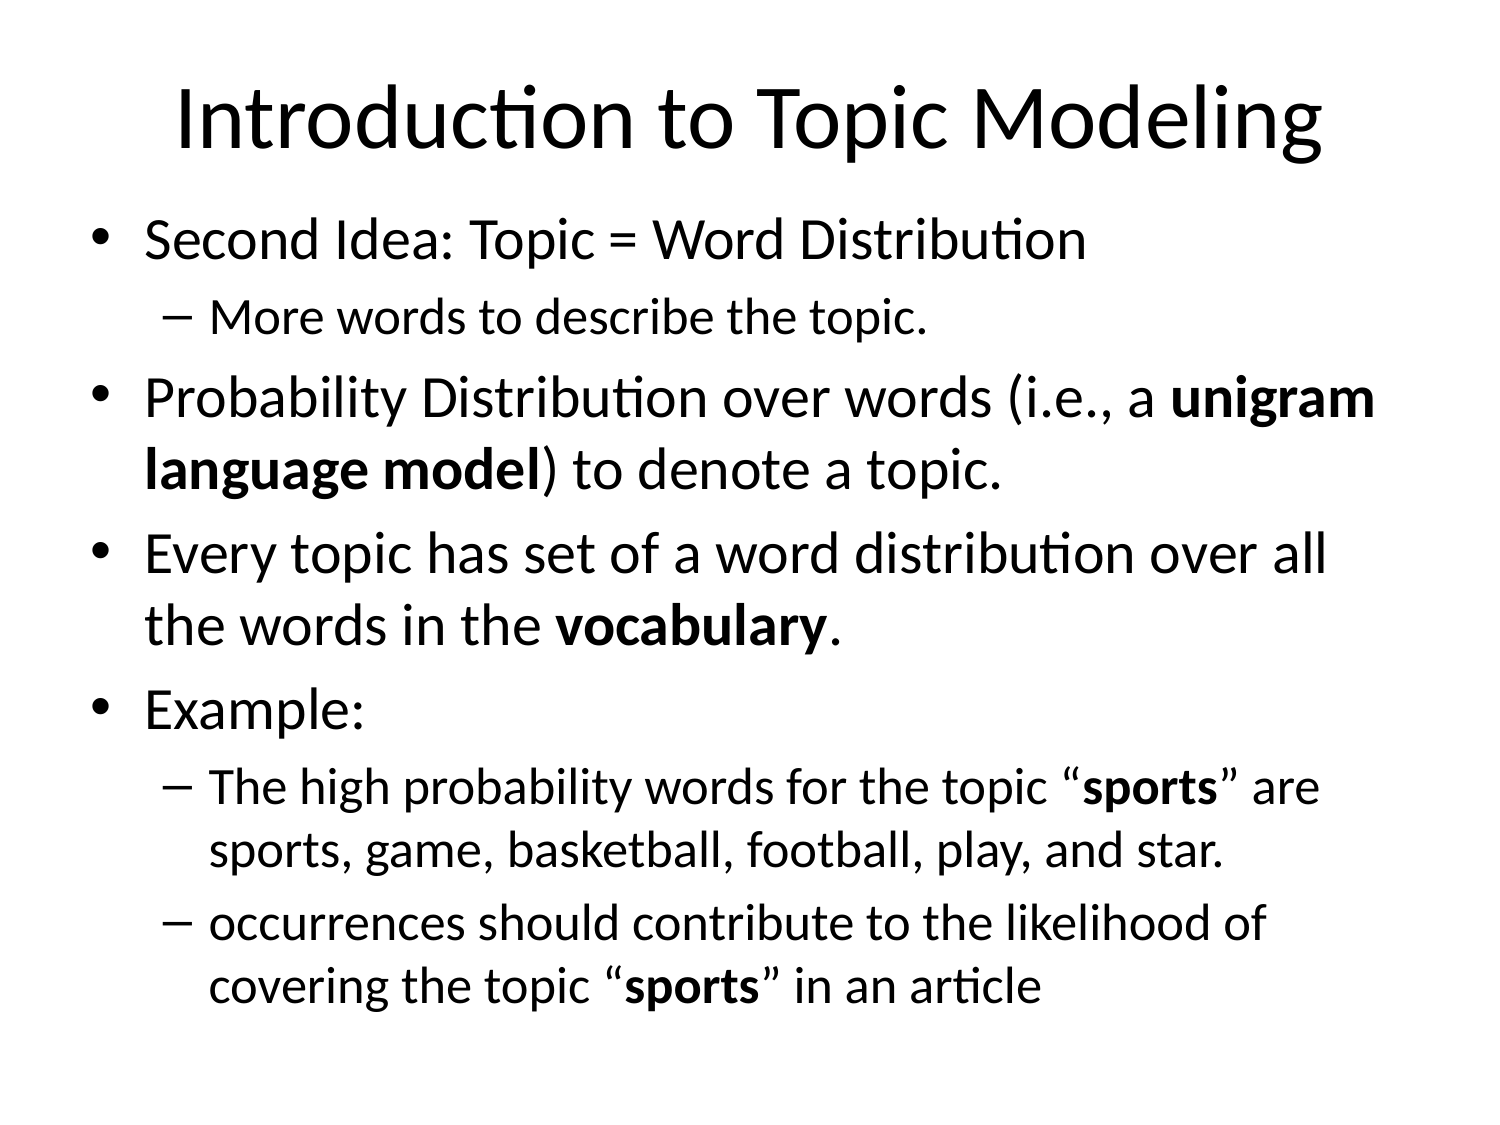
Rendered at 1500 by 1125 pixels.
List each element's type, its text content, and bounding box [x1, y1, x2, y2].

list Second Idea: Topic = Word Distribution More words to describe the topic. Probability Distribution over words (i.e., a unigram language model) to denote a topic. Every topic has set of a word distribution over all the words in the vocabulary. Example: The high probability words for the topic “sports” are sports, game, basketball, football, play, and star. occurrences should contribute to the likelihood of covering the topic “sports” in an article [75, 192, 1425, 1029]
title Introduction to Topic Modeling [75, 45, 1425, 179]
